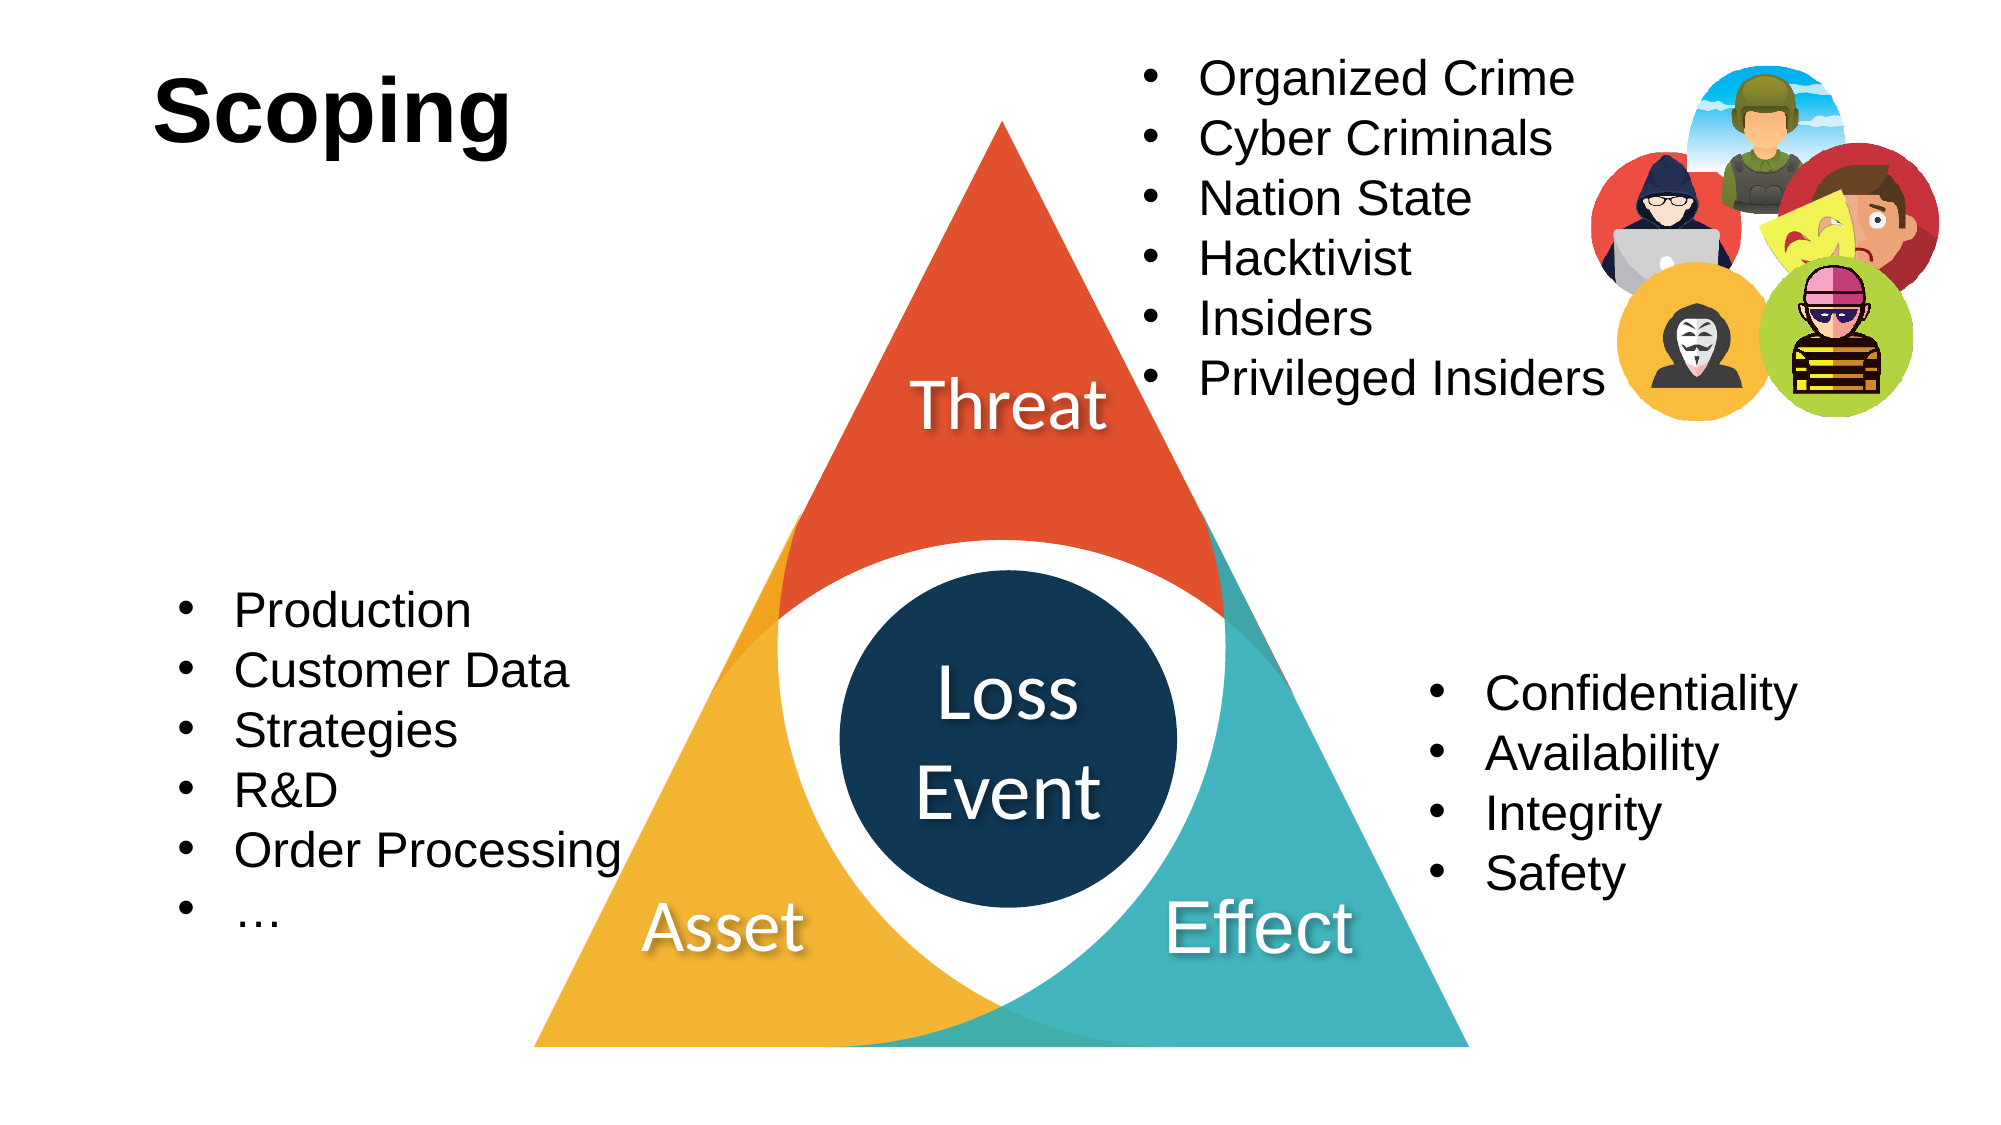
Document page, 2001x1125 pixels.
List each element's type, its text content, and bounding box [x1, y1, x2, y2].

text_box Threat [894, 346, 1124, 452]
text_box Loss Event [899, 628, 1118, 844]
picture [1545, 48, 1913, 421]
text_box Production Customer Data Strategies R&D Order Processing … [162, 570, 674, 945]
text_box Asset [626, 868, 821, 974]
text_box [780, 222, 1223, 620]
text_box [1773, 139, 1942, 306]
text_box [838, 569, 1179, 909]
text_box Effect [1148, 871, 1369, 977]
title Scoping [137, 3, 1863, 222]
text_box [532, 509, 1001, 1049]
text_box Confidentiality Availability Integrity Safety [1413, 652, 1878, 908]
text_box Organized Crime Cyber Criminals Nation State Hacktivist Insiders Privileged Insiders [1127, 37, 1748, 413]
text_box [826, 509, 1471, 1049]
